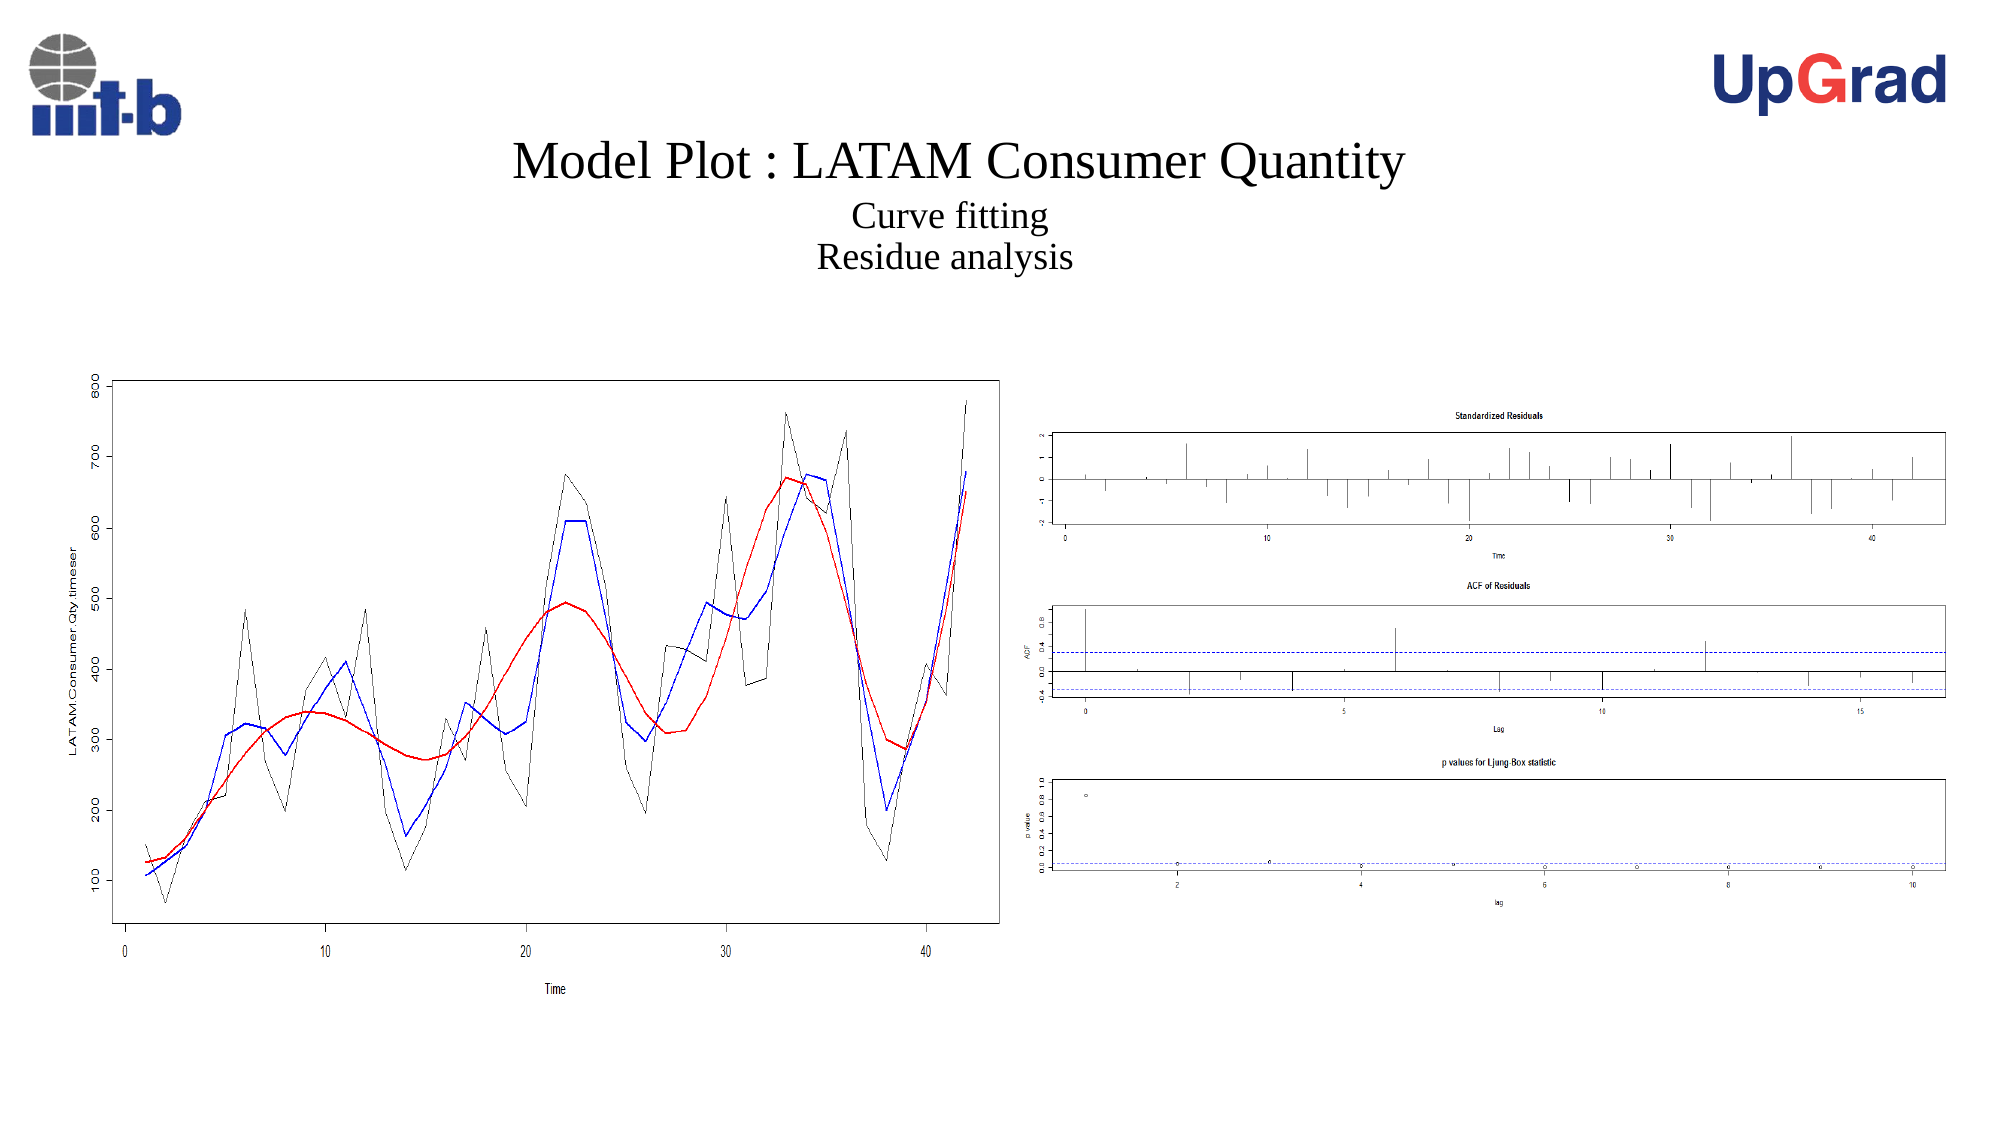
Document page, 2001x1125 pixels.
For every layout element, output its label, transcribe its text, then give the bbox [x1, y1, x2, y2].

picture [1022, 396, 1961, 916]
title Model Plot : LATAM Consumer Quantity Curve fitting Residue analysis [186, 104, 1715, 286]
picture [1714, 53, 1952, 116]
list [65, 304, 1023, 1017]
picture [0, 29, 208, 163]
